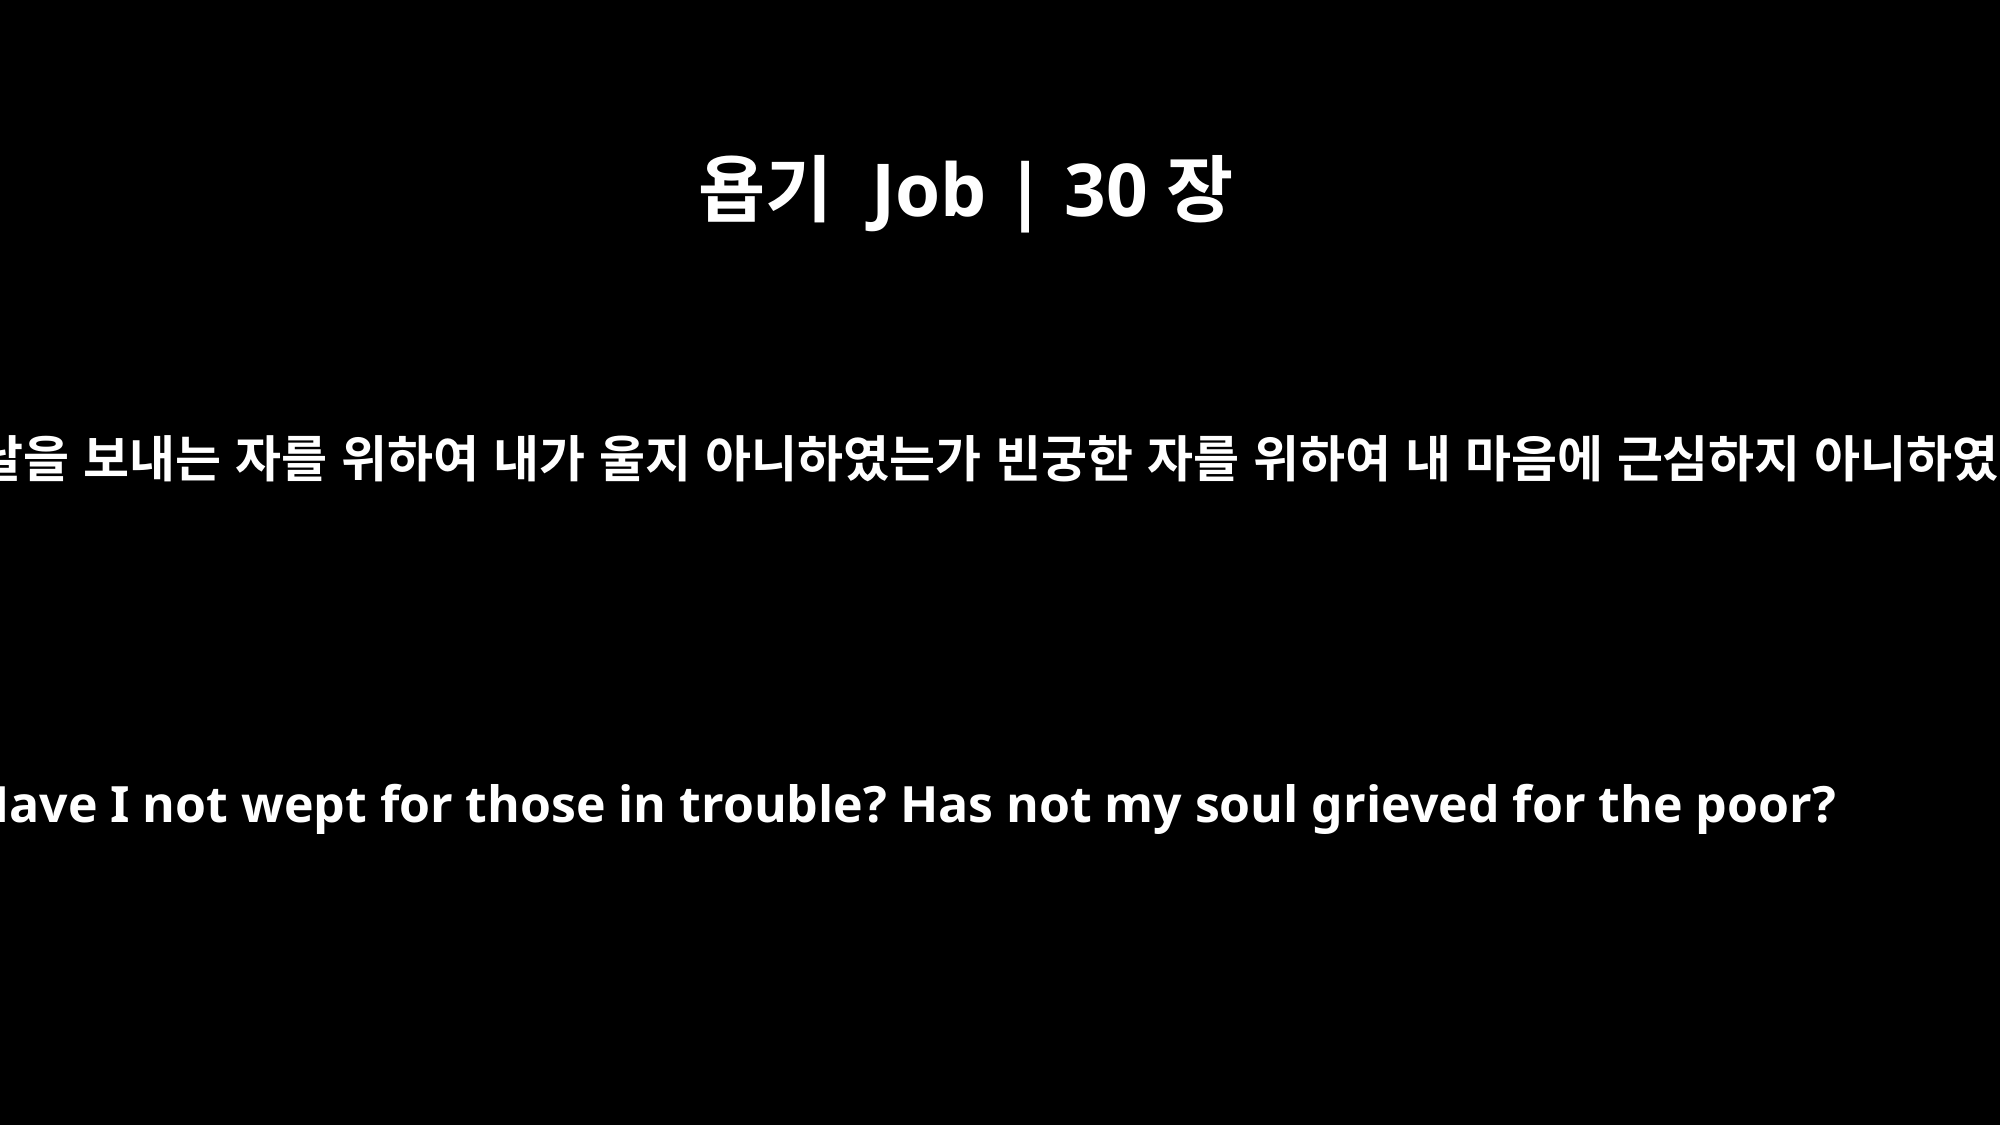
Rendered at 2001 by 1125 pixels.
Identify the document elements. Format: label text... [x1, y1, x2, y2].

text_box 25 고생의 날을 보내는 자를 위하여 내가 울지 아니하였는가 빈궁한 자를 위하여 내 마음에 근심하지 아니하였는가 [0, 359, 2000, 495]
text_box Have I not wept for those in trouble? Has not my soul grieved for the poor? [0, 764, 1852, 840]
text_box 욥기 Job | 30장 [683, 136, 1249, 239]
